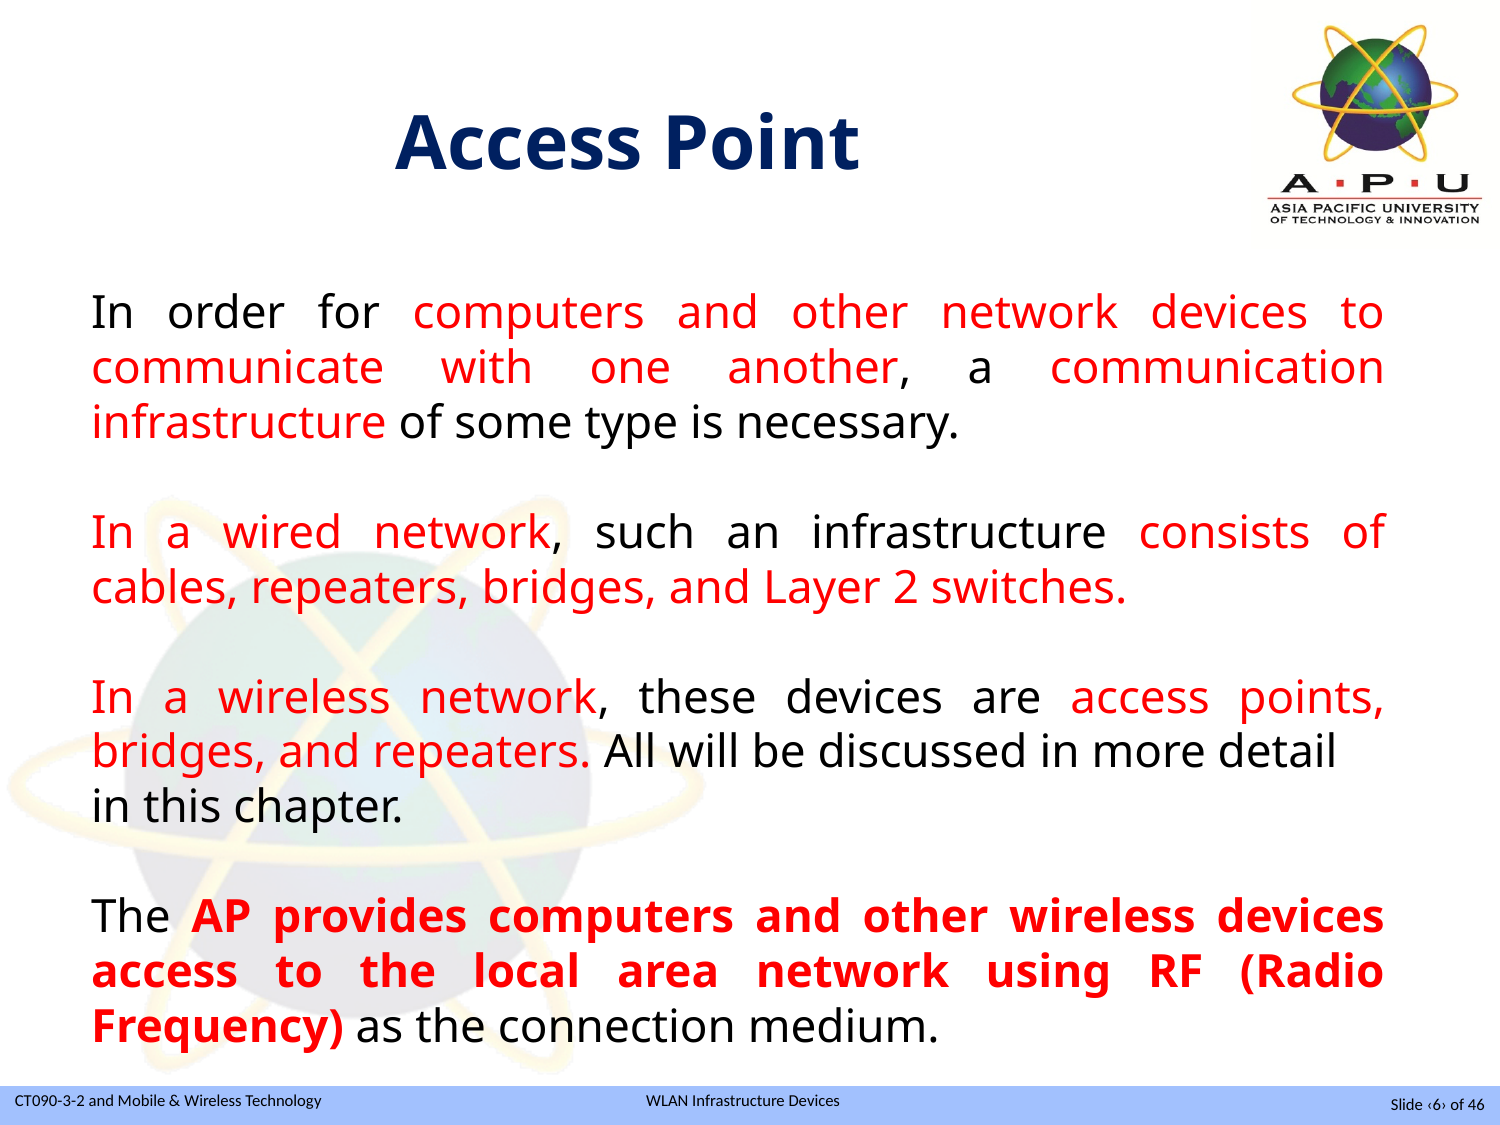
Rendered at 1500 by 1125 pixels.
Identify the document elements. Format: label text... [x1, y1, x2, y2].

picture [1251, 0, 1500, 249]
footer Slide ‹6› of 46 [1024, 1086, 1500, 1125]
text_box Access Point [24, 74, 1232, 205]
text_box In order for computers and other network devices to communicate with one another, a communication infrastructure of some type is necessary. In a wired network, such an infrastructure consists of cables, repeaters, bridges, and Layer 2 switches. In a wireless network, these devices are access points, bridges, and repeaters. All will be discussed in more detail in this chapter. The AP provides computers and other wireless devices access to the local area network using RF (Radio Frequency) as the connection medium. [76, 274, 1400, 1060]
